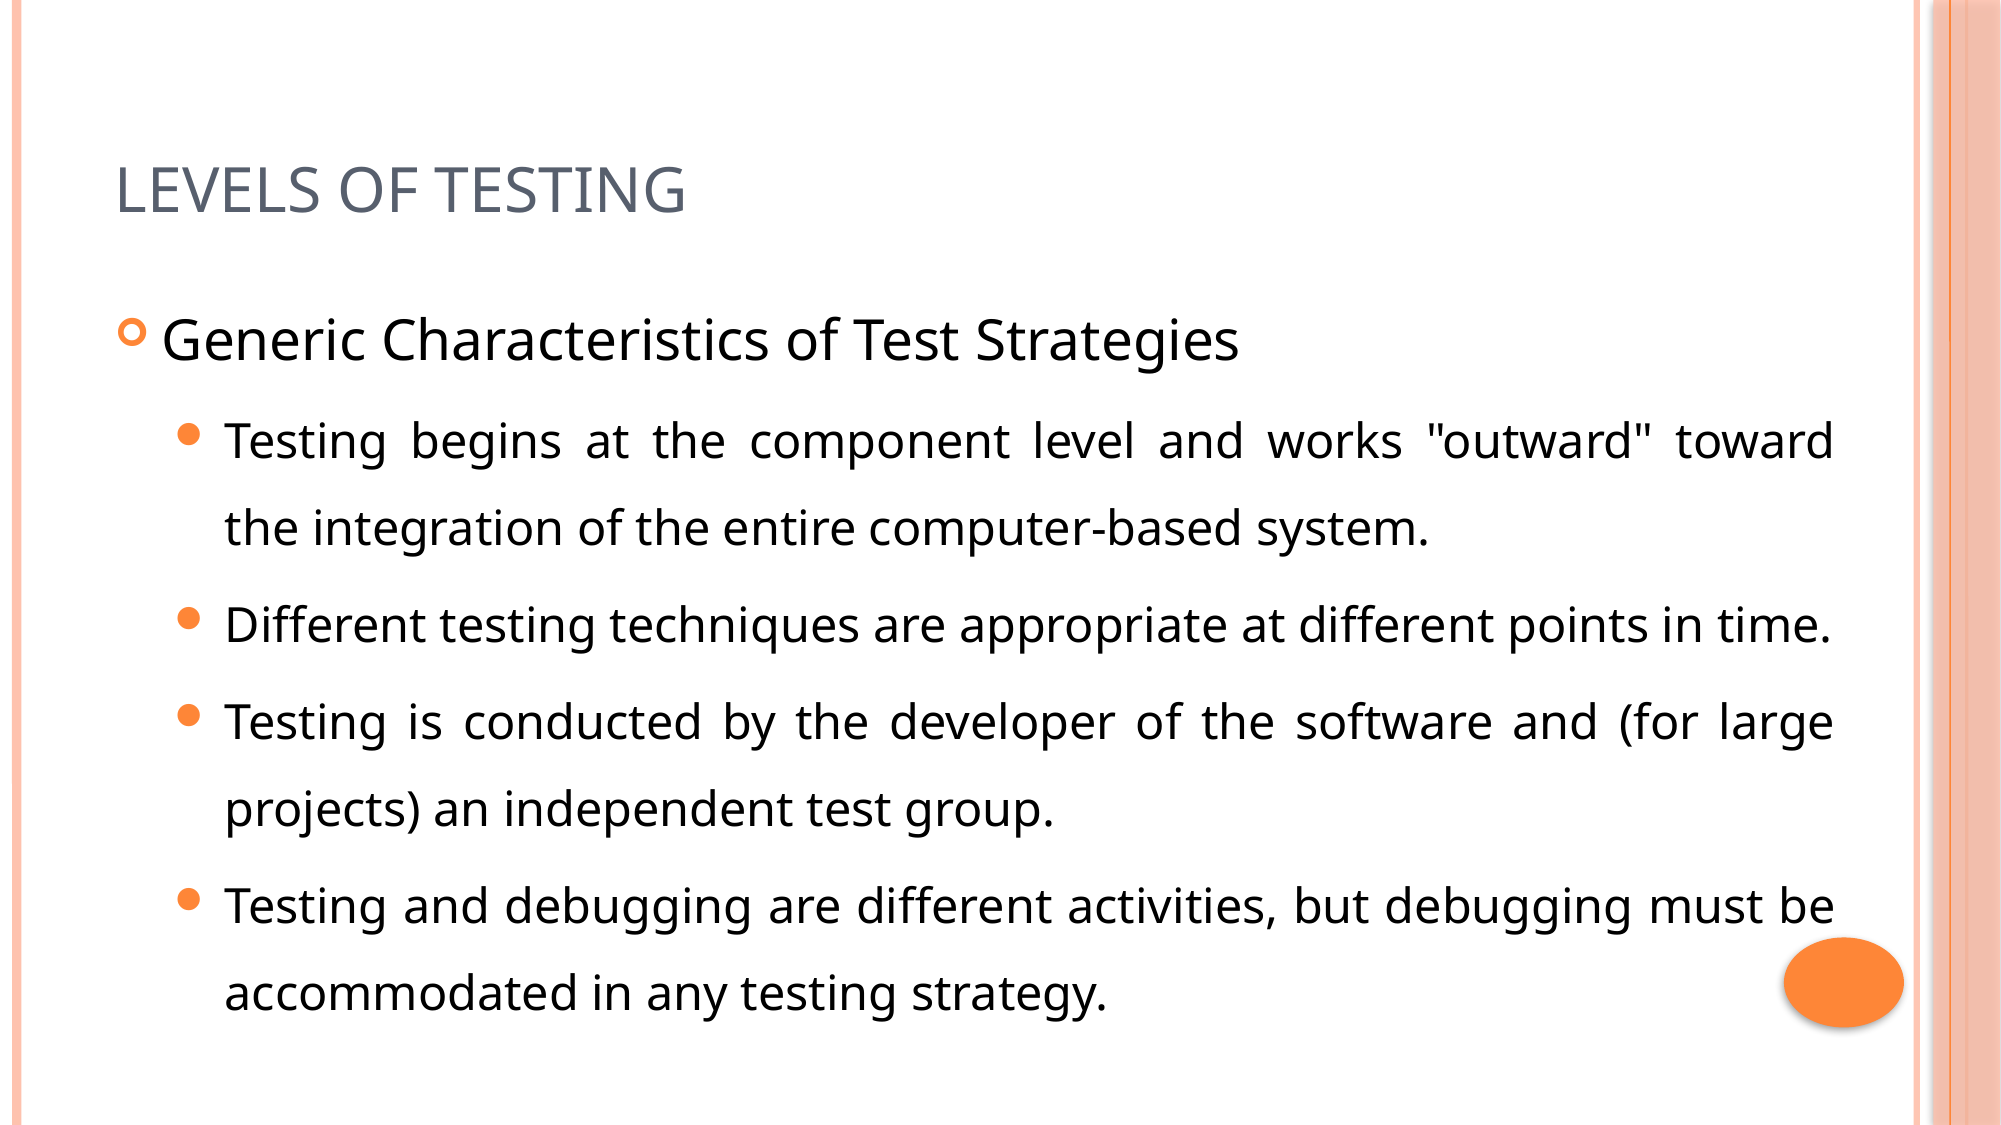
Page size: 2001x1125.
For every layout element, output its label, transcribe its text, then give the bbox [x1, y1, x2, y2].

title Levels of Testing [99, 45, 1734, 233]
list Generic Characteristics of Test Strategies Testing begins at the component level and works "outward" toward the integration of the entire computer-based system. Different testing techniques are appropriate at different points in time. Testing is conducted by the developer of the software and (for large projects) an independent test group. Testing and debugging are different activities, but debugging must be accommodated in any testing strategy. [99, 262, 1851, 1062]
